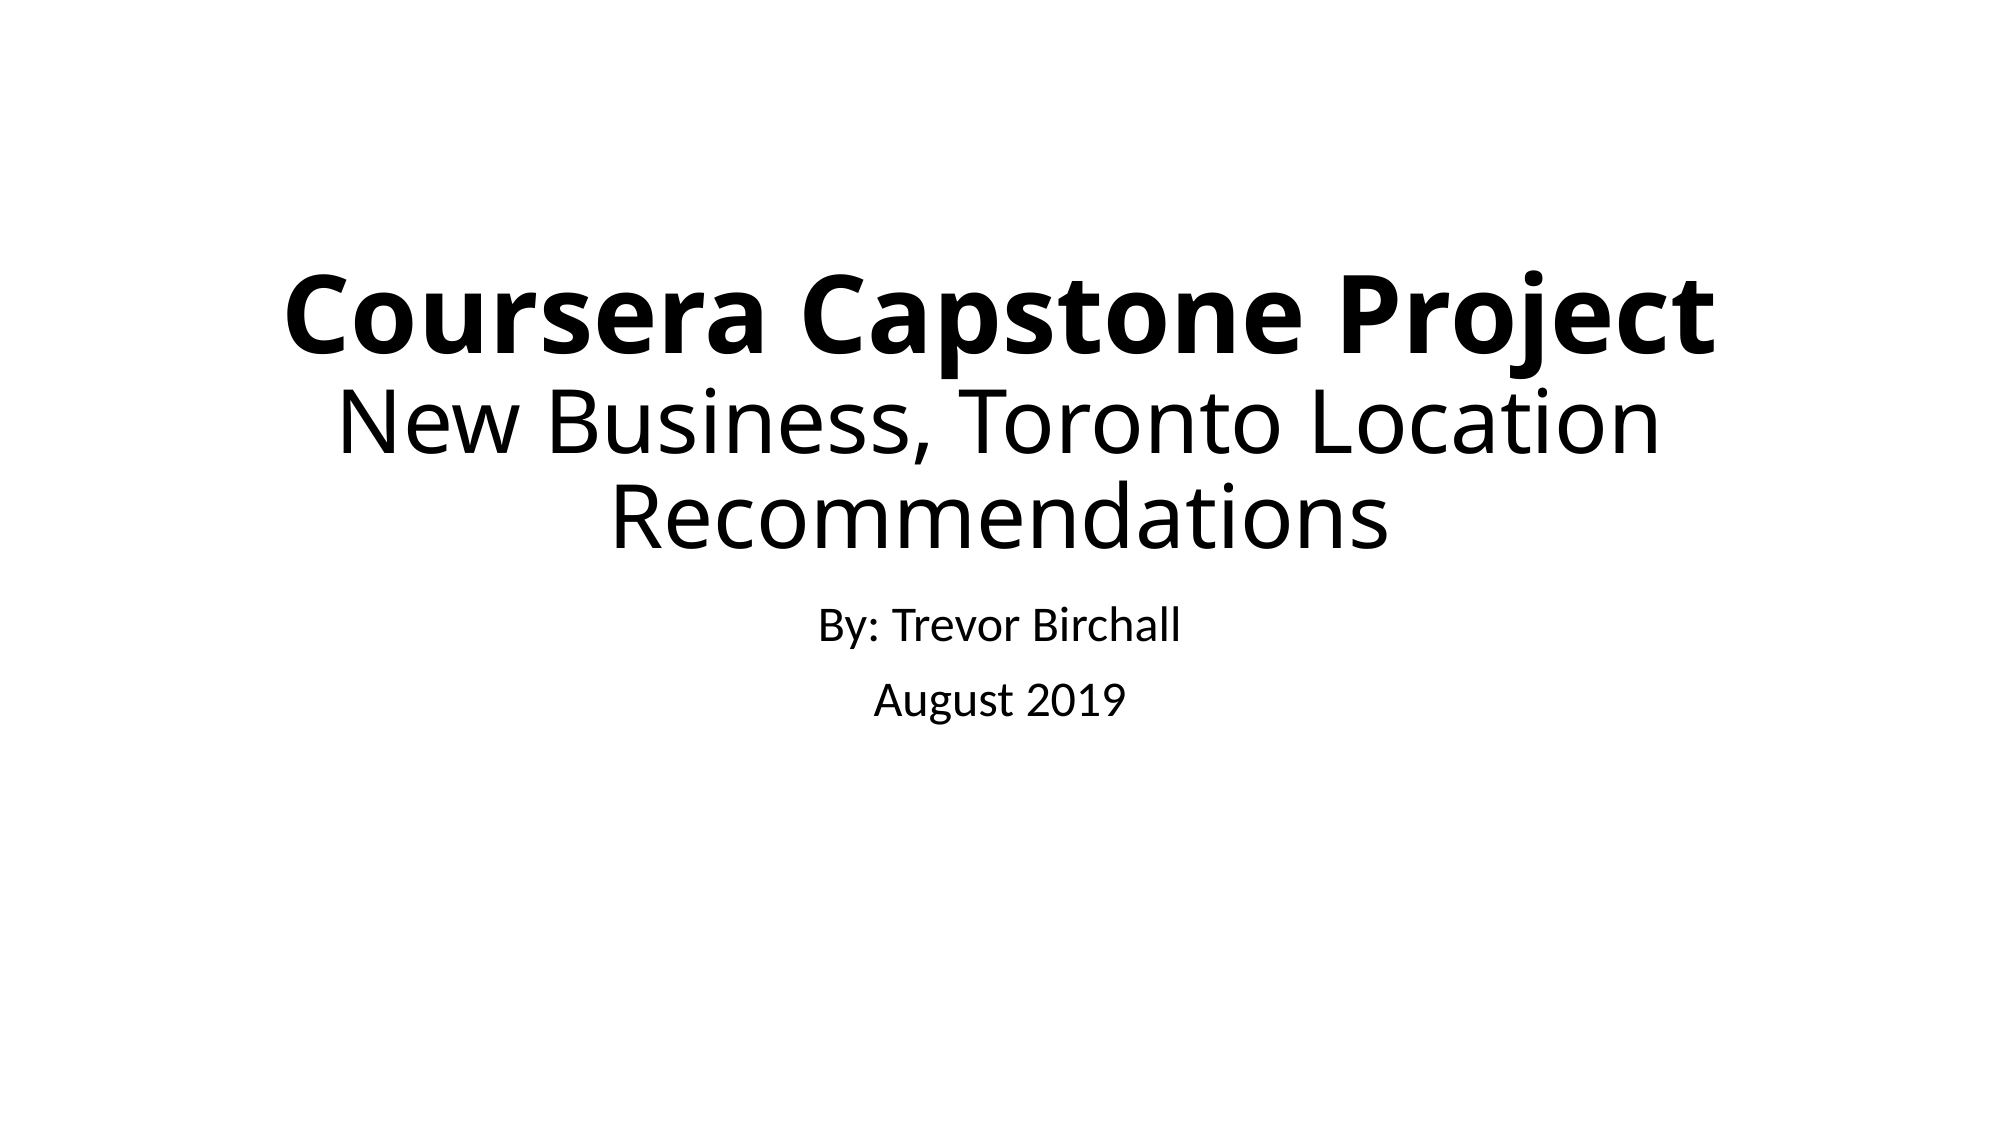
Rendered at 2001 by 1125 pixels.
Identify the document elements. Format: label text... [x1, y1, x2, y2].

subtitle By: Trevor Birchall August 2019 [249, 590, 1750, 863]
title Coursera Capstone Project New Business, Toronto Location Recommendations [249, 184, 1750, 576]
